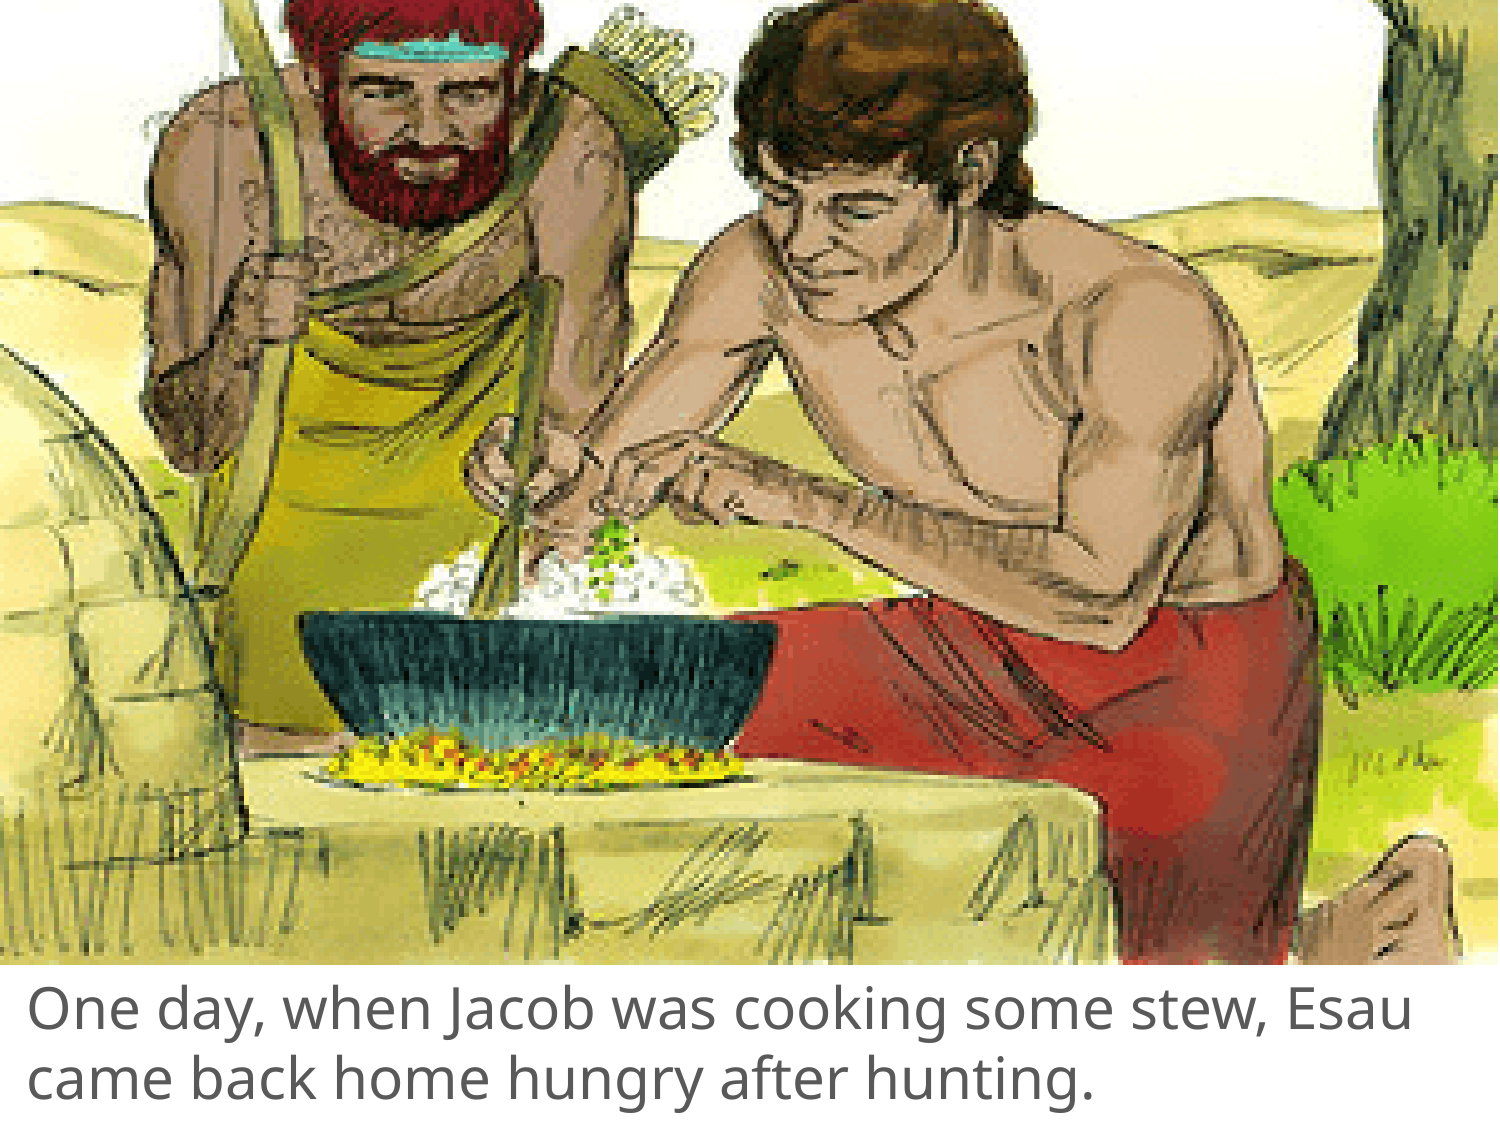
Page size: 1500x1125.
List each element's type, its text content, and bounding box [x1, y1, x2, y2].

picture [0, 0, 1498, 965]
text_box One day, when Jacob was cooking some stew, Esau came back home hungry after hunting. [11, 972, 1498, 1119]
